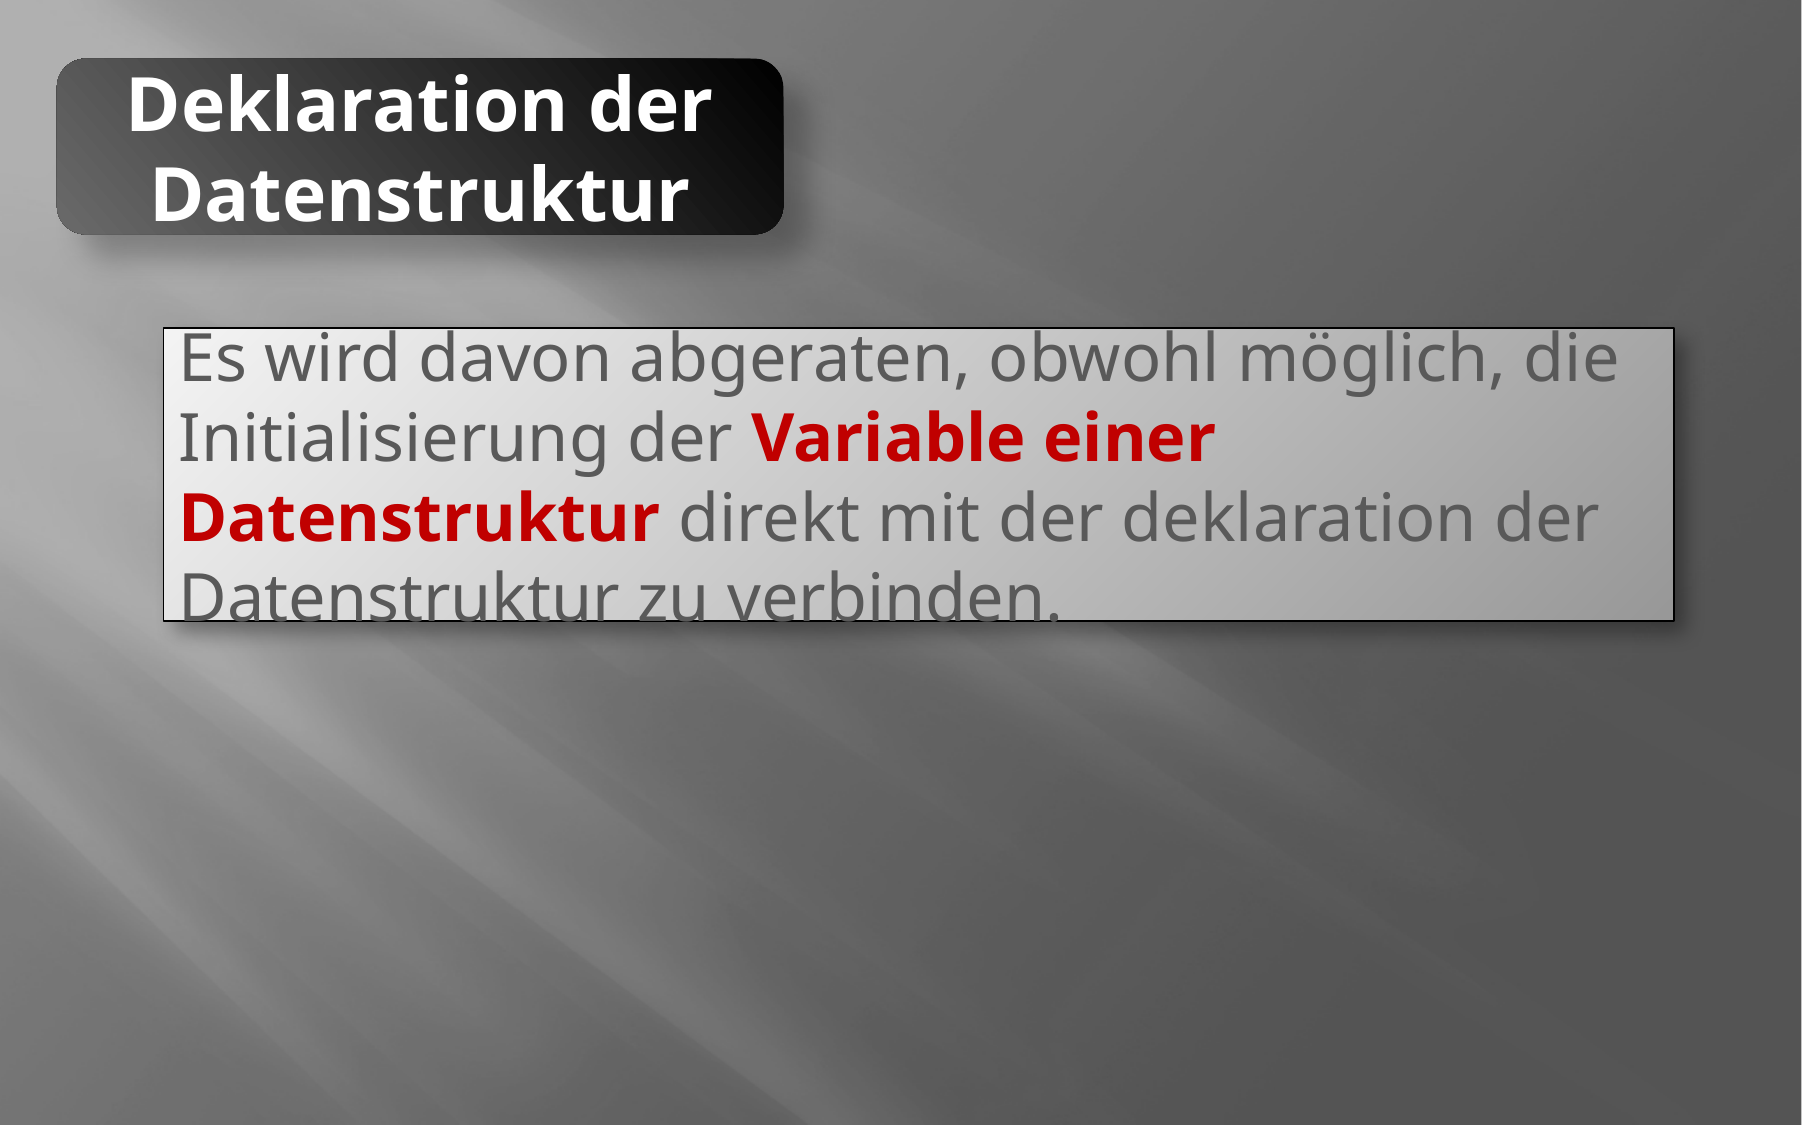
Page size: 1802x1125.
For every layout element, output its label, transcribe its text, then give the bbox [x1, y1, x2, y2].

text_box Deklaration der Datenstruktur [56, 58, 784, 235]
text_box Es wird davon abgeraten, obwohl möglich, die Initialisierung der Variable einer Datenstruktur direkt mit der deklaration der Datenstruktur zu verbinden. [163, 327, 1675, 622]
